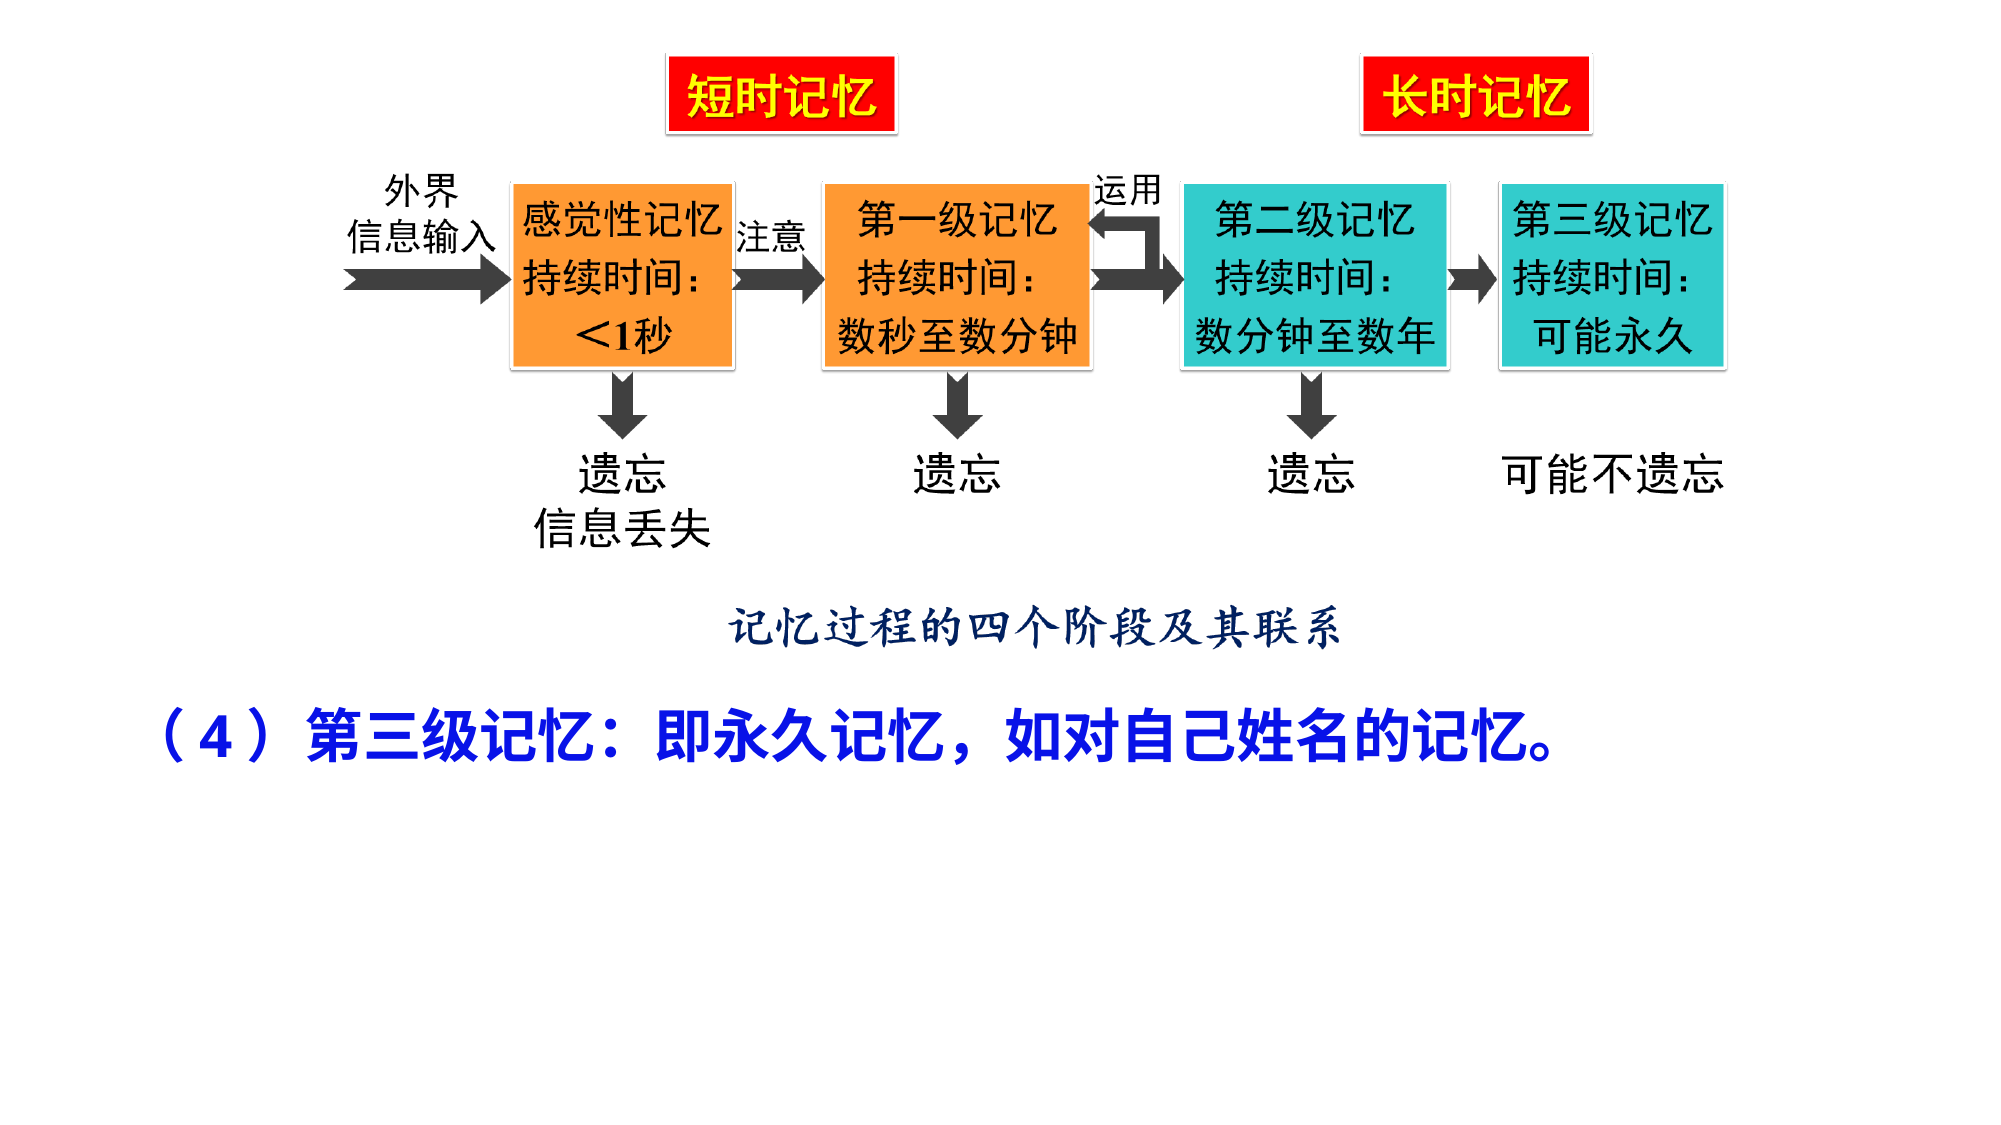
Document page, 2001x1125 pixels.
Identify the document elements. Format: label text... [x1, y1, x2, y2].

picture [336, 51, 1738, 660]
text_box （4）第三级记忆：即永久记忆，如对自己姓名的记忆。 [112, 677, 1796, 777]
